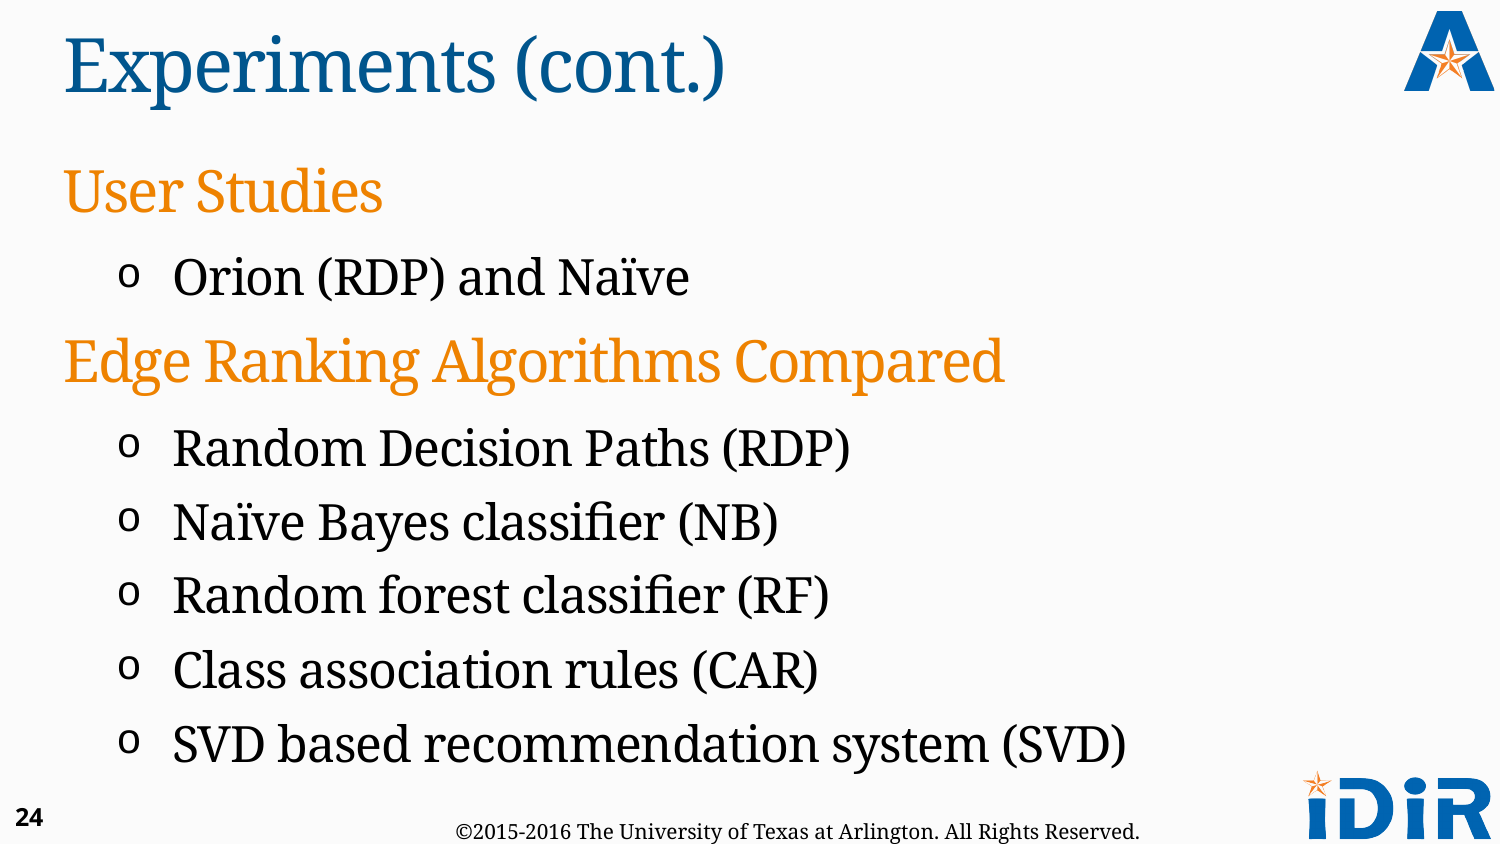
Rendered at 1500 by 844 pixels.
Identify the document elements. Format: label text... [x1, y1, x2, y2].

text_box User Studies Orion (RDP) and Naïve Edge Ranking Algorithms Compared Random Decision Paths (RDP) Naïve Bayes classifier (NB) Random forest classifier (RF) Class association rules (CAR) SVD based recommendation system (SVD) [63, 154, 1436, 773]
picture [1301, 769, 1495, 844]
title Experiments (cont.) [63, 28, 1436, 111]
slide_number 24 [0, 796, 350, 842]
picture [1404, 11, 1495, 91]
